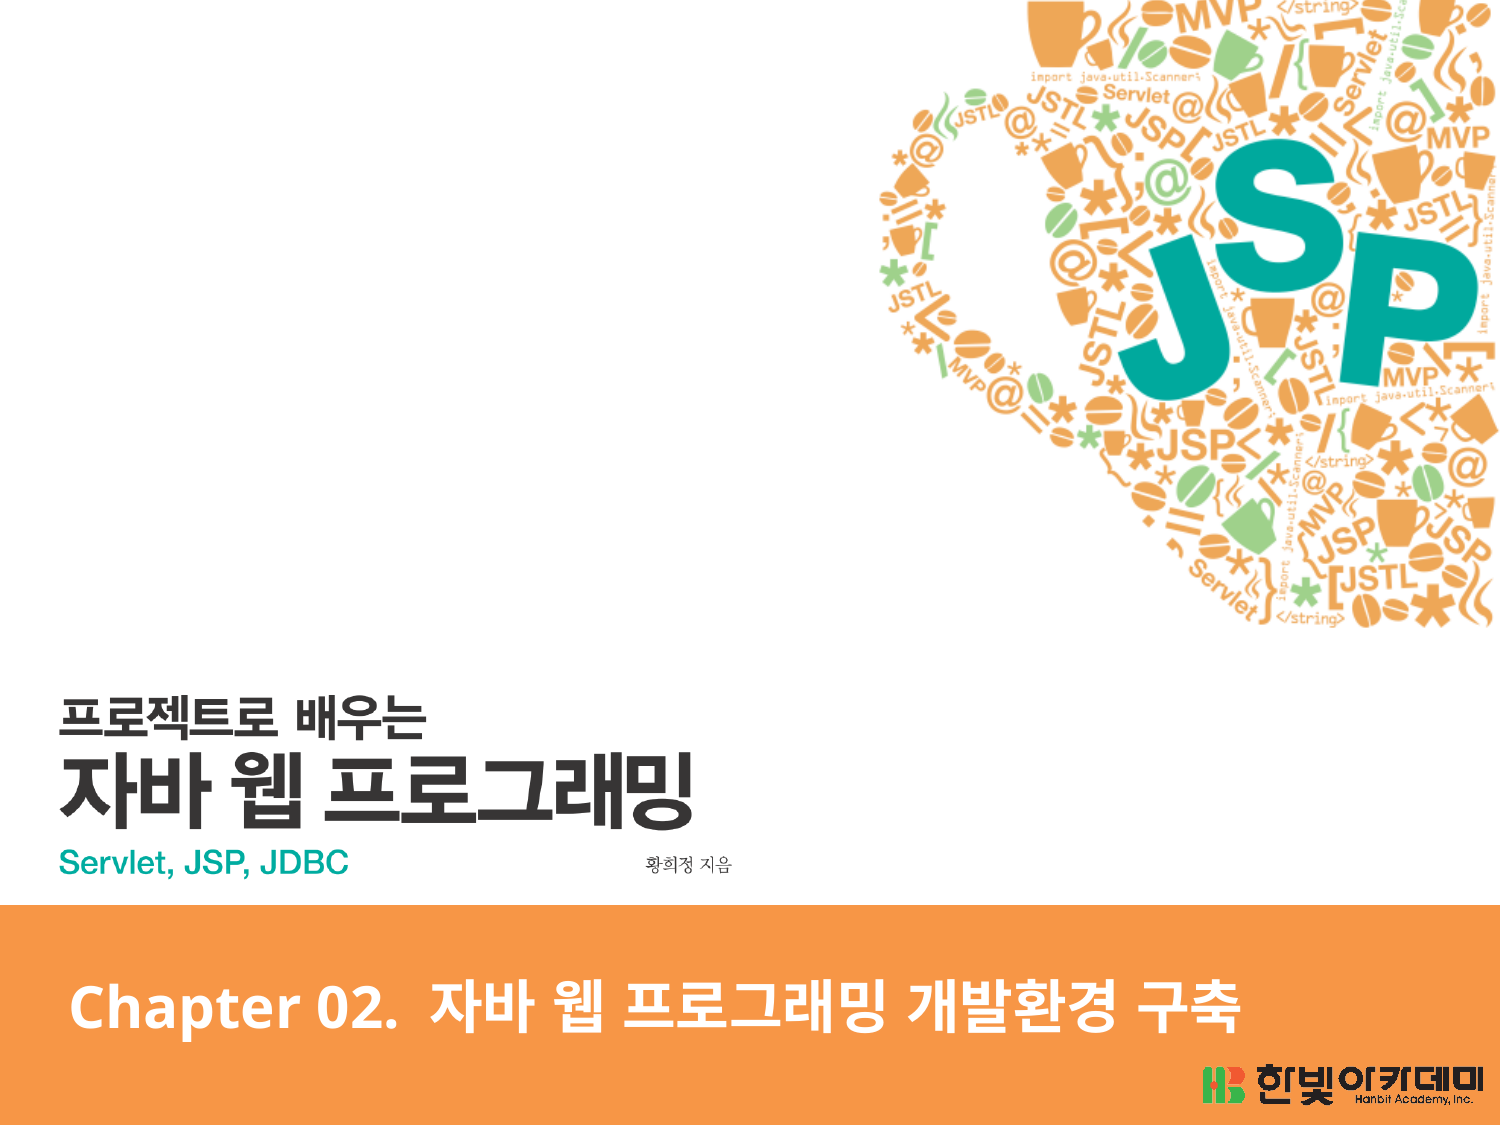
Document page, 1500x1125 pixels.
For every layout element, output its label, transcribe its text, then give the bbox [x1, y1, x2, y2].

picture [1203, 1064, 1483, 1106]
title Chapter 02. 자바 웹 프로그래밍 개발환경 구축 [52, 916, 1424, 1095]
picture [825, 0, 1500, 634]
picture [53, 692, 734, 882]
